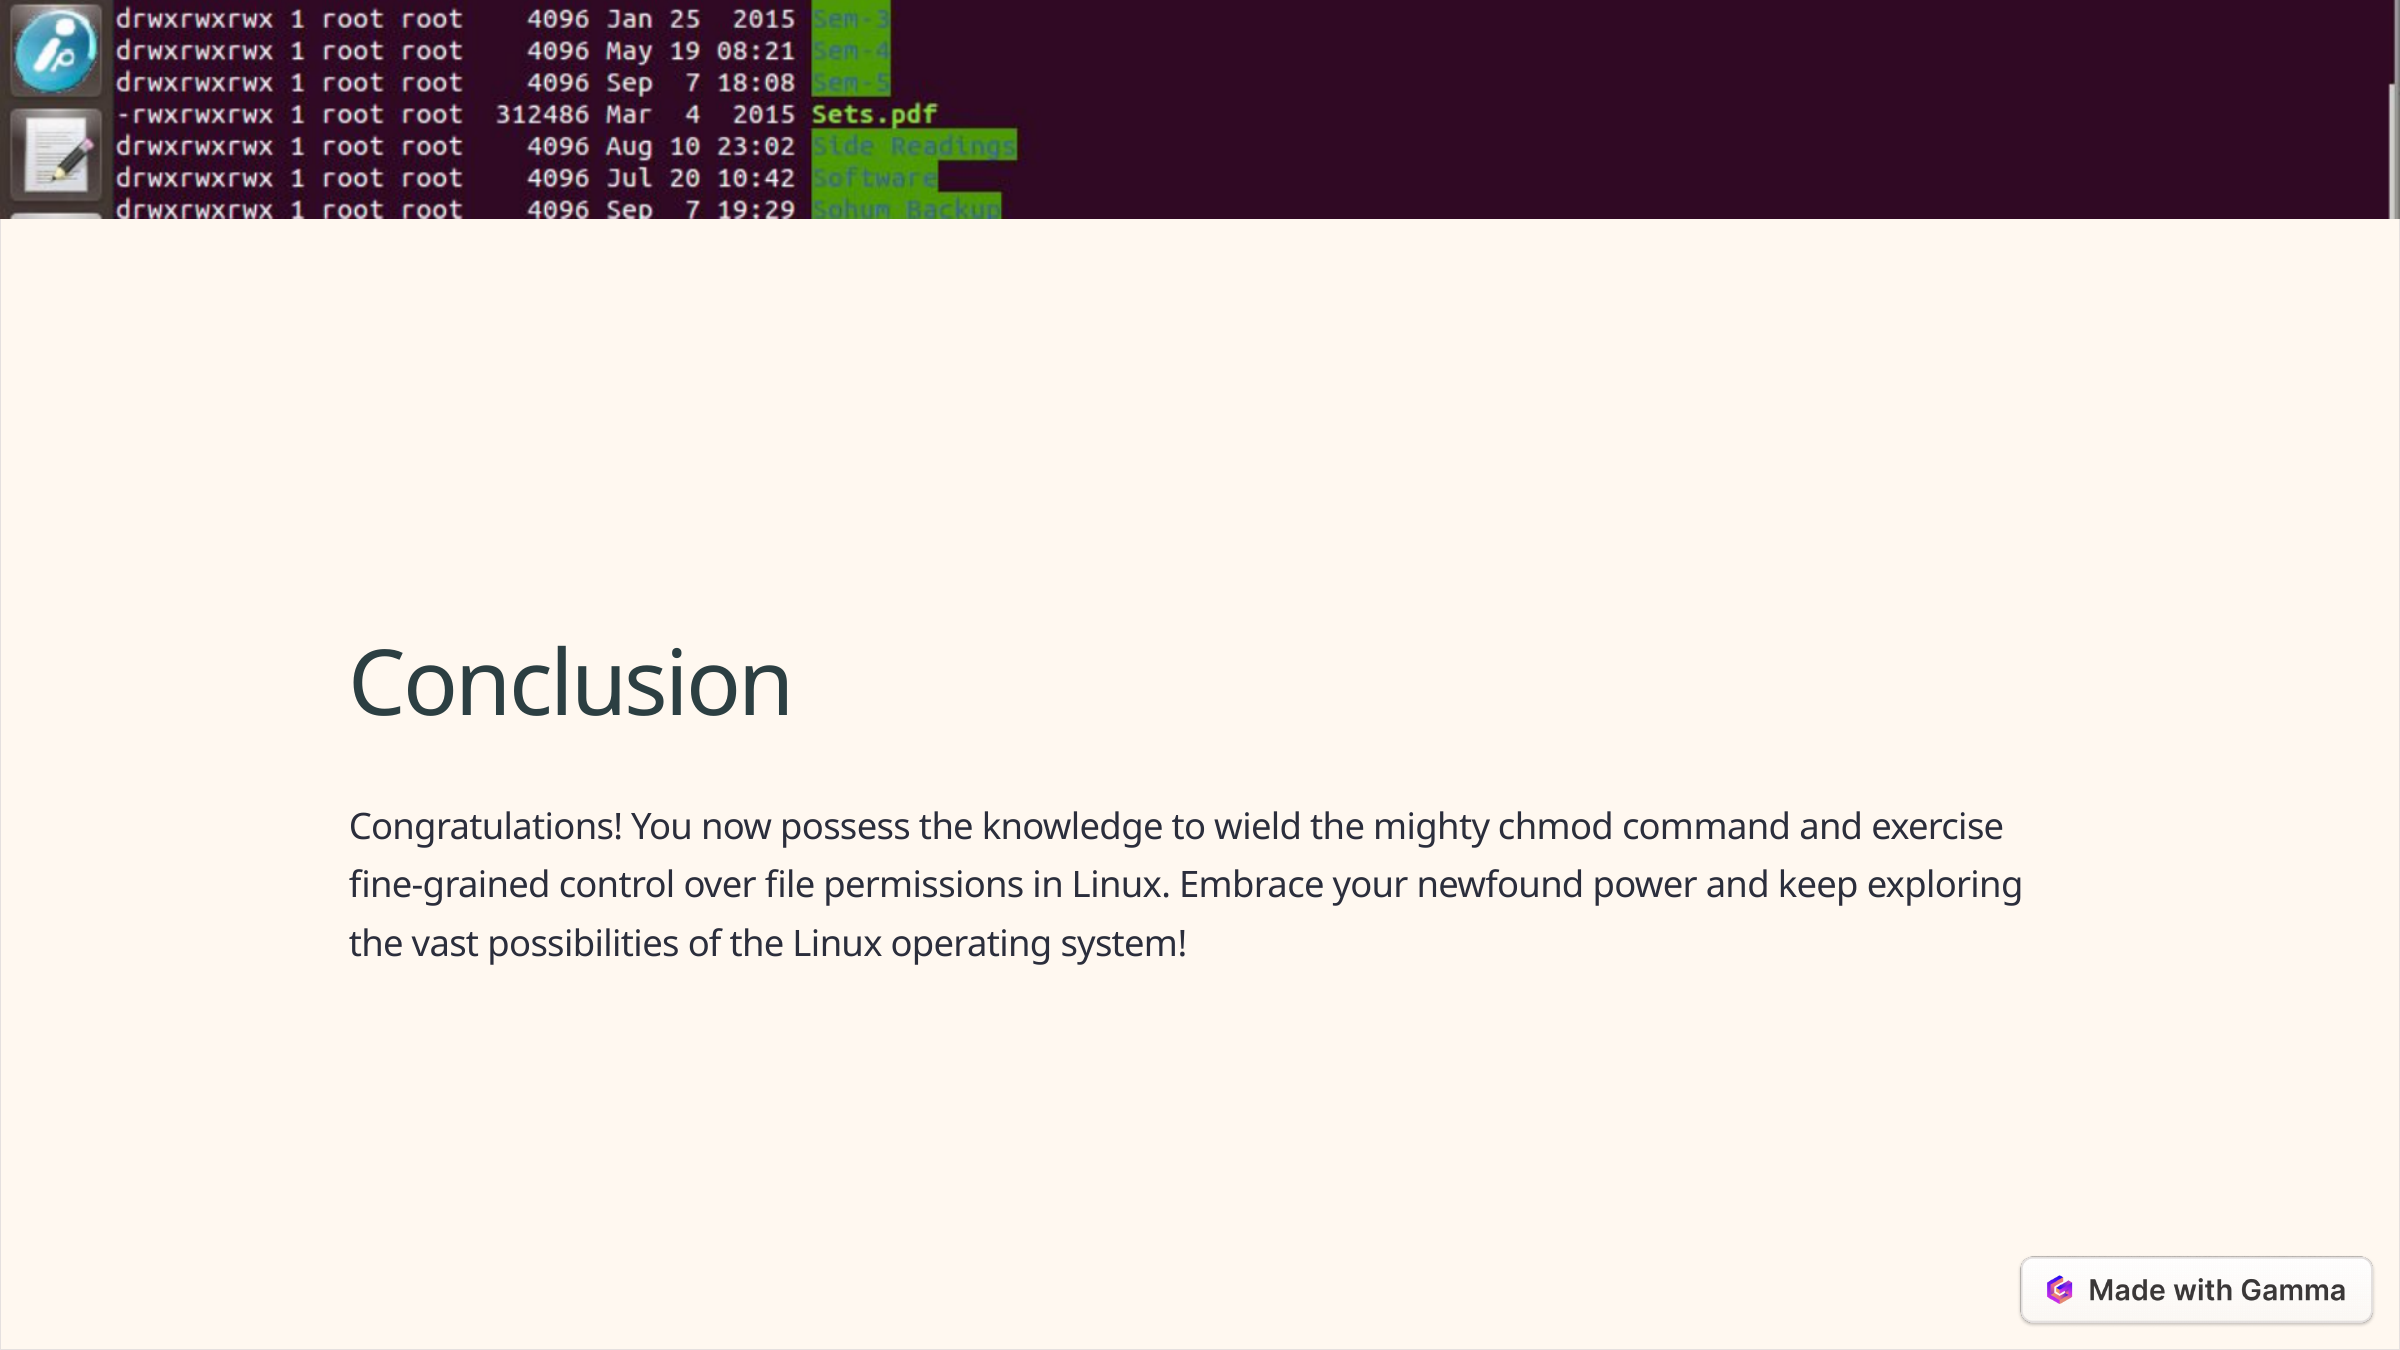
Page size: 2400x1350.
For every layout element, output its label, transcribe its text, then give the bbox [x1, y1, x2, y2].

text_box Conclusion [334, 612, 1064, 727]
picture [2008, 1244, 2385, 1335]
text_box [0, 219, 2400, 1350]
text_box Congratulations! You now possess the knowledge to wield the mighty chmod command and exercise fine-grained control over file permissions in Linux. Embrace your newfound power and keep exploring the vast possibilities of the Linux operating system! [334, 781, 2066, 956]
picture [0, 0, 2400, 219]
